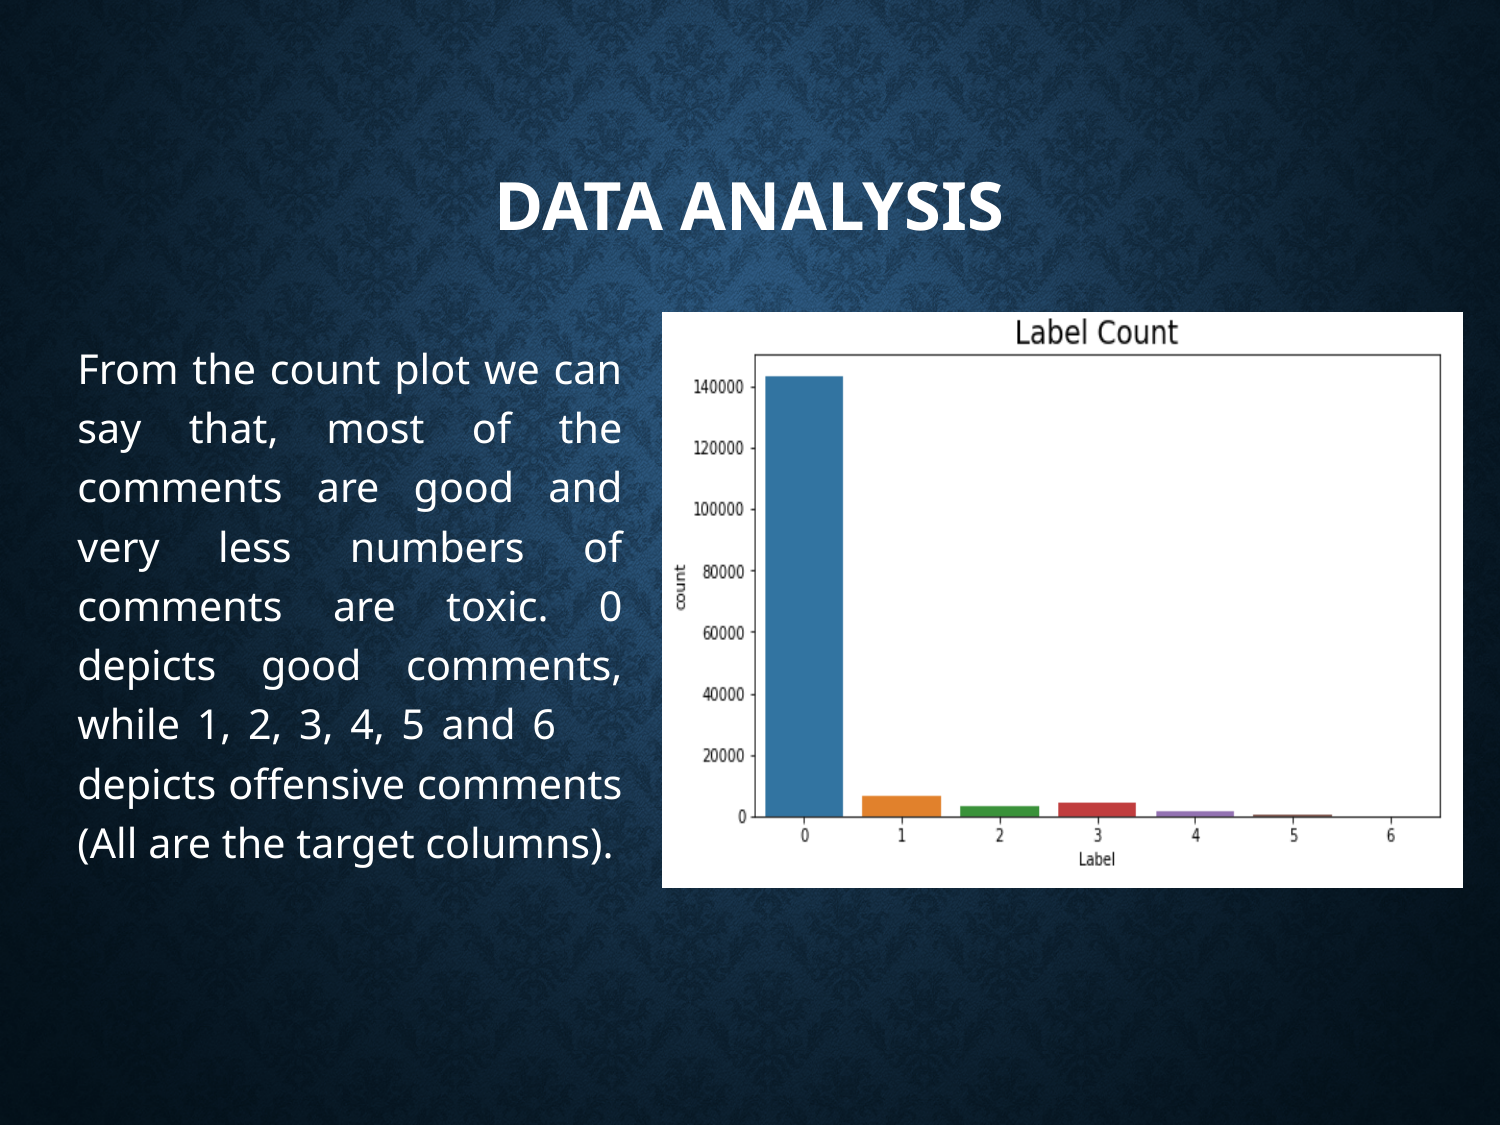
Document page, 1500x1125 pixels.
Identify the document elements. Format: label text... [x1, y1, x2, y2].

title Data Analysis [112, 99, 1387, 318]
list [661, 311, 1463, 889]
list From the count plot we can say that, most of the comments are good and very less numbers of comments are toxic. 0 depicts good comments, while 1, 2, 3, 4, 5 and 6 depicts offensive comments (All are the target columns). [62, 324, 638, 875]
